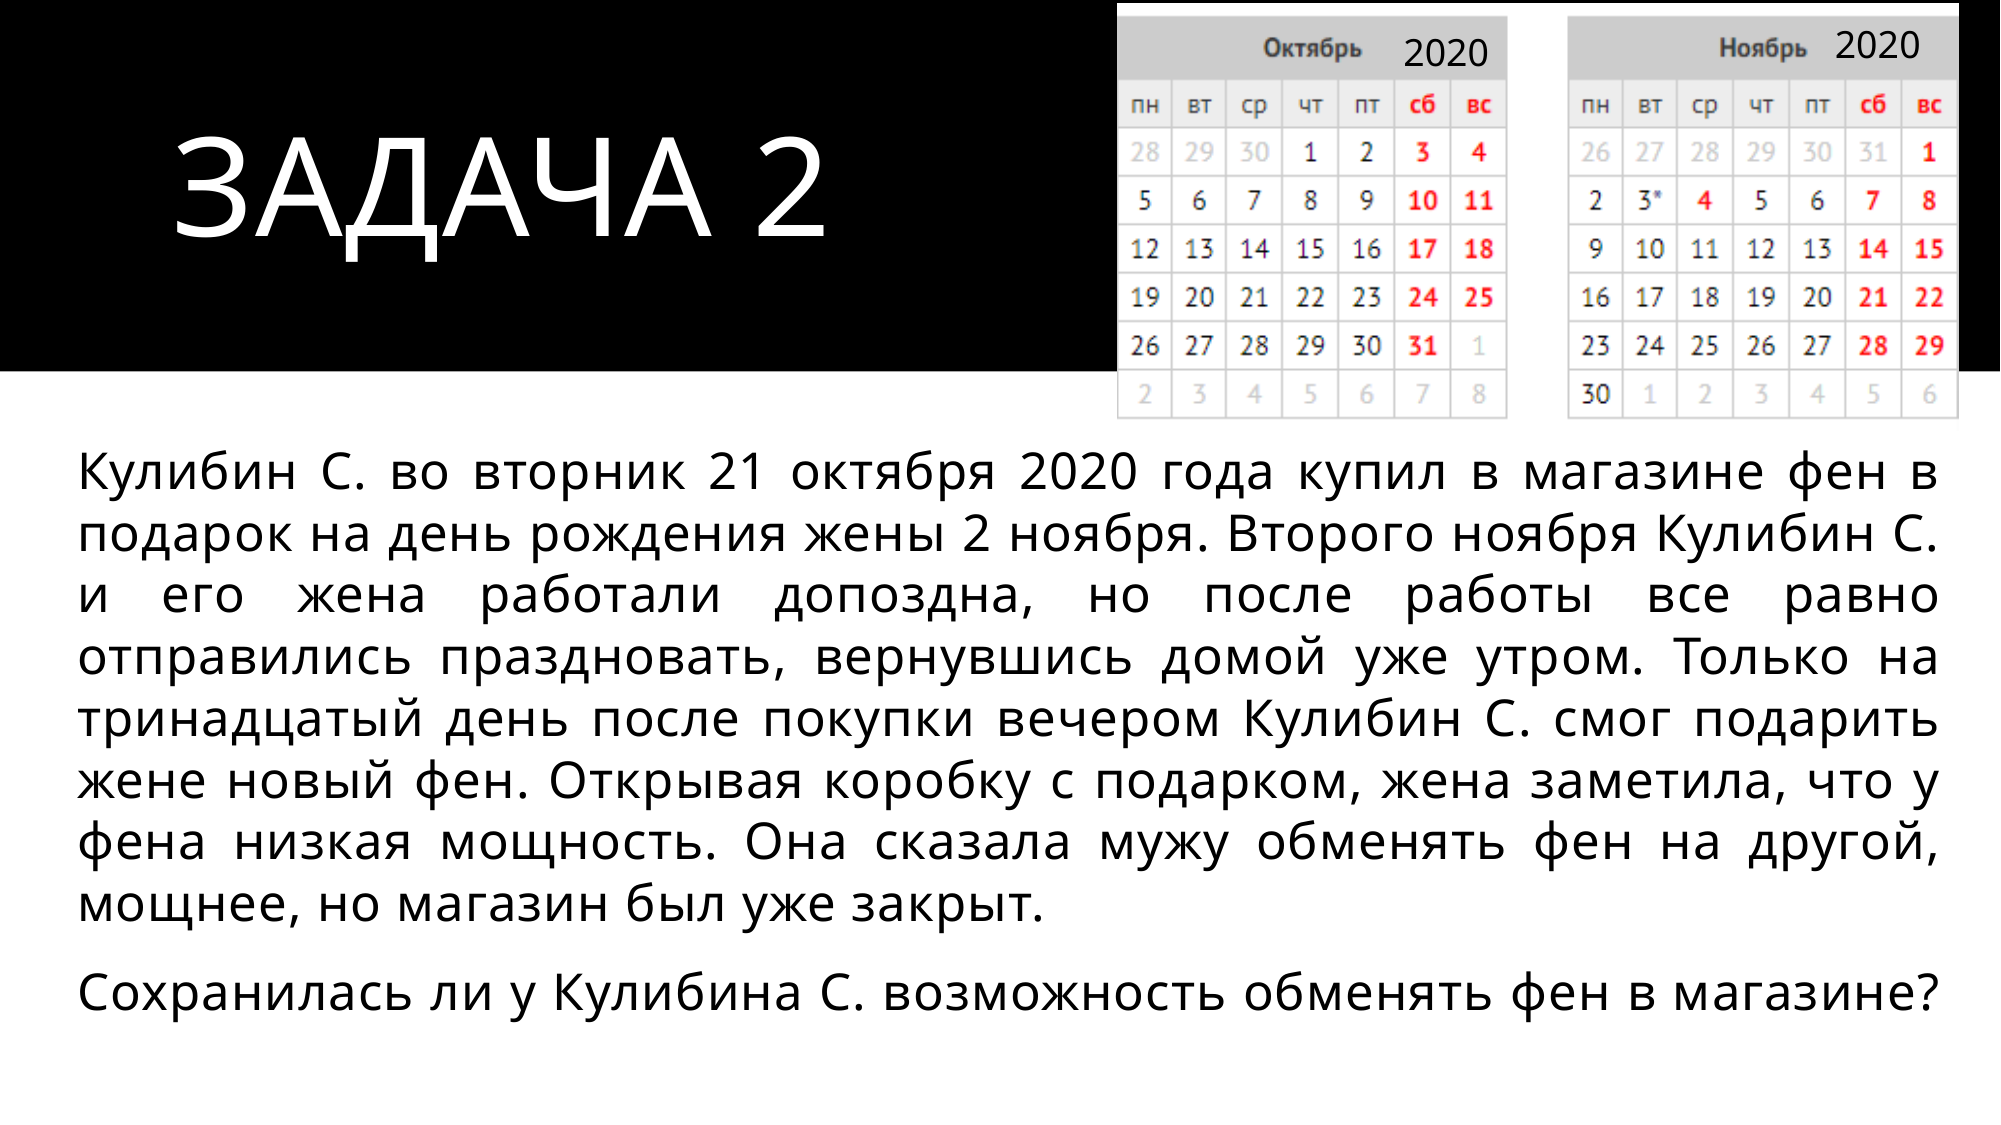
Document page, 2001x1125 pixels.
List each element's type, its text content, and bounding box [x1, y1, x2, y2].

list Кулибин С. во вторник 21 октября 2020 года купил в магазине фен в подарок на день рождения жены 2 ноября. Второго ноября Кулибин С. и его жена работали допоздна, но после работы все равно отправились праздновать, вернувшись домой уже утром. Только на тринадцатый день после покупки вечером Кулибин С. смог подарить жене новый фен. Открывая коробку с подарком, жена заметила, что у фена низкая мощность. Она сказала мужу обменять фен на другой, мощнее, но магазин был уже закрыт. Сохранилась ли у Кулибина С. возможность обменять фен в магазине? [62, 430, 1959, 1040]
title Задача 2 [157, 52, 1117, 332]
picture [1117, 3, 1959, 431]
